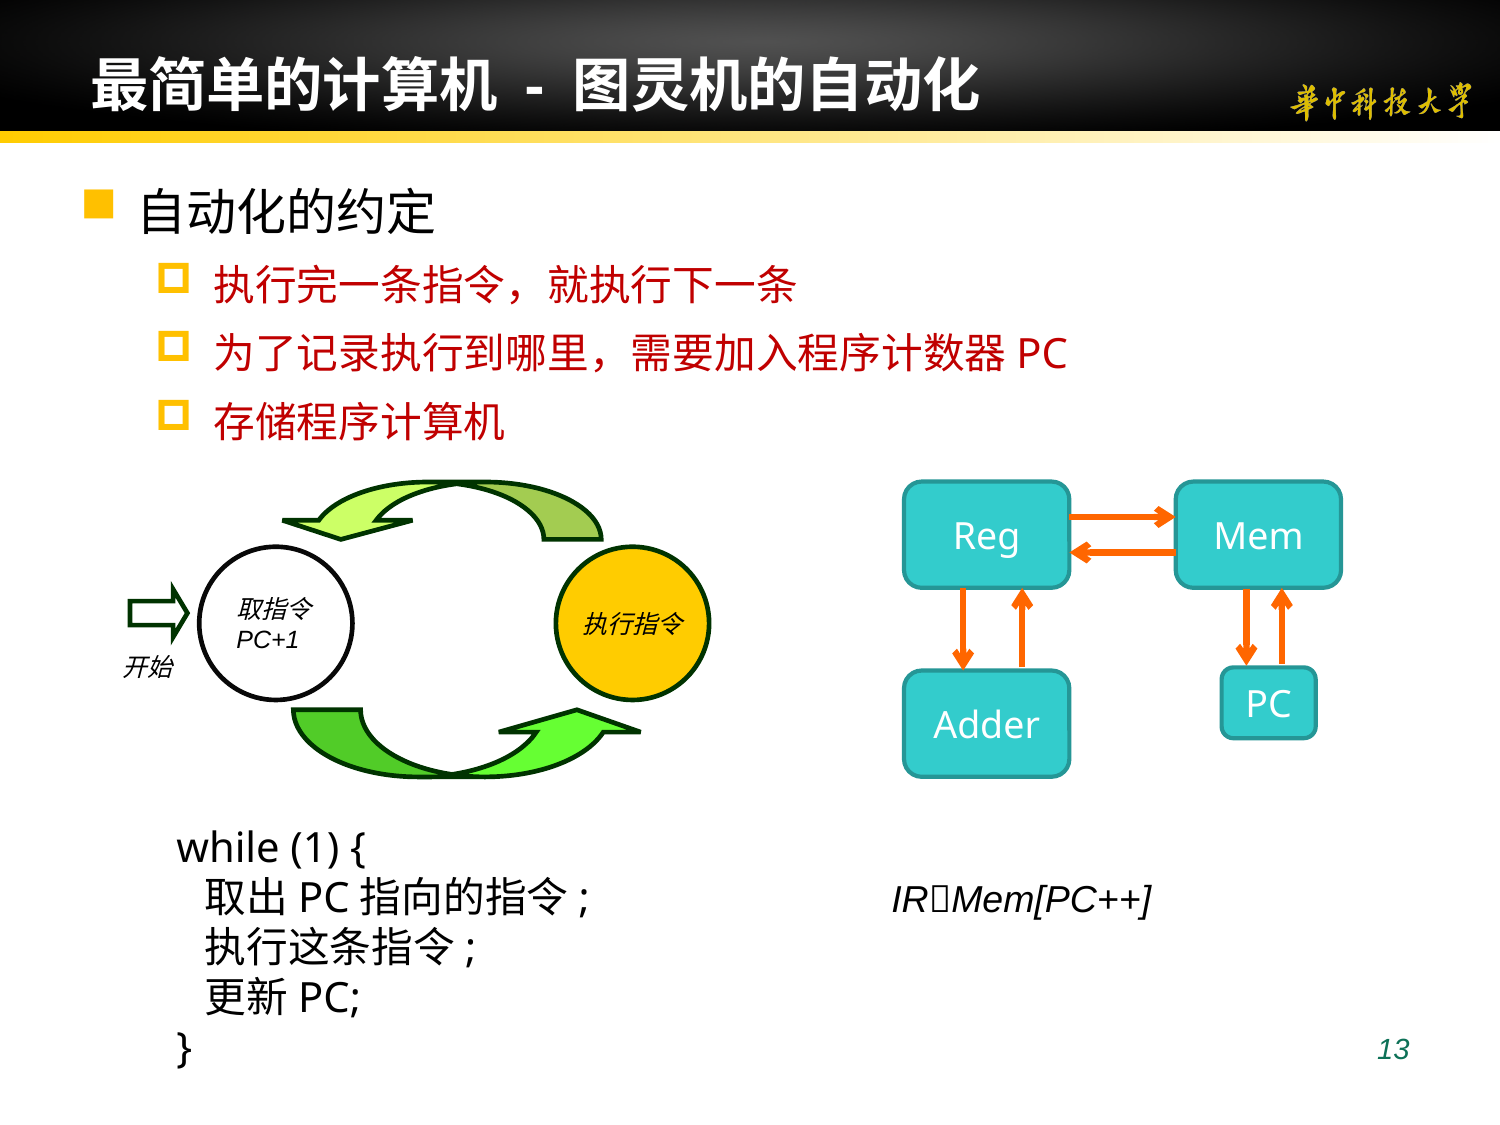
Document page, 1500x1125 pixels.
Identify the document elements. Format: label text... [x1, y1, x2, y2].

text_box [130, 589, 188, 638]
text_box 取指令 PC+1 [199, 546, 353, 700]
picture [0, 0, 1500, 131]
text_box [293, 709, 641, 777]
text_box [903, 481, 1342, 778]
text_box 执行指令 [555, 546, 710, 700]
title 最简单的计算机 - 图灵机的自动化 [75, 35, 1425, 131]
list 自动化的约定 执行完一条指令，就执行下一条 为了记录执行到哪里，需要加入程序计数器PC 存储程序计算机 [64, 160, 1414, 988]
text_box while (1) { 取出PC指向的指令; 执行这条指令; 更新PC; } [161, 813, 1316, 1079]
text_box 开始 [108, 644, 194, 690]
text_box [282, 482, 602, 540]
text_box IRMem[PC++] [876, 867, 1167, 928]
slide_number 13 [1257, 1023, 1425, 1102]
